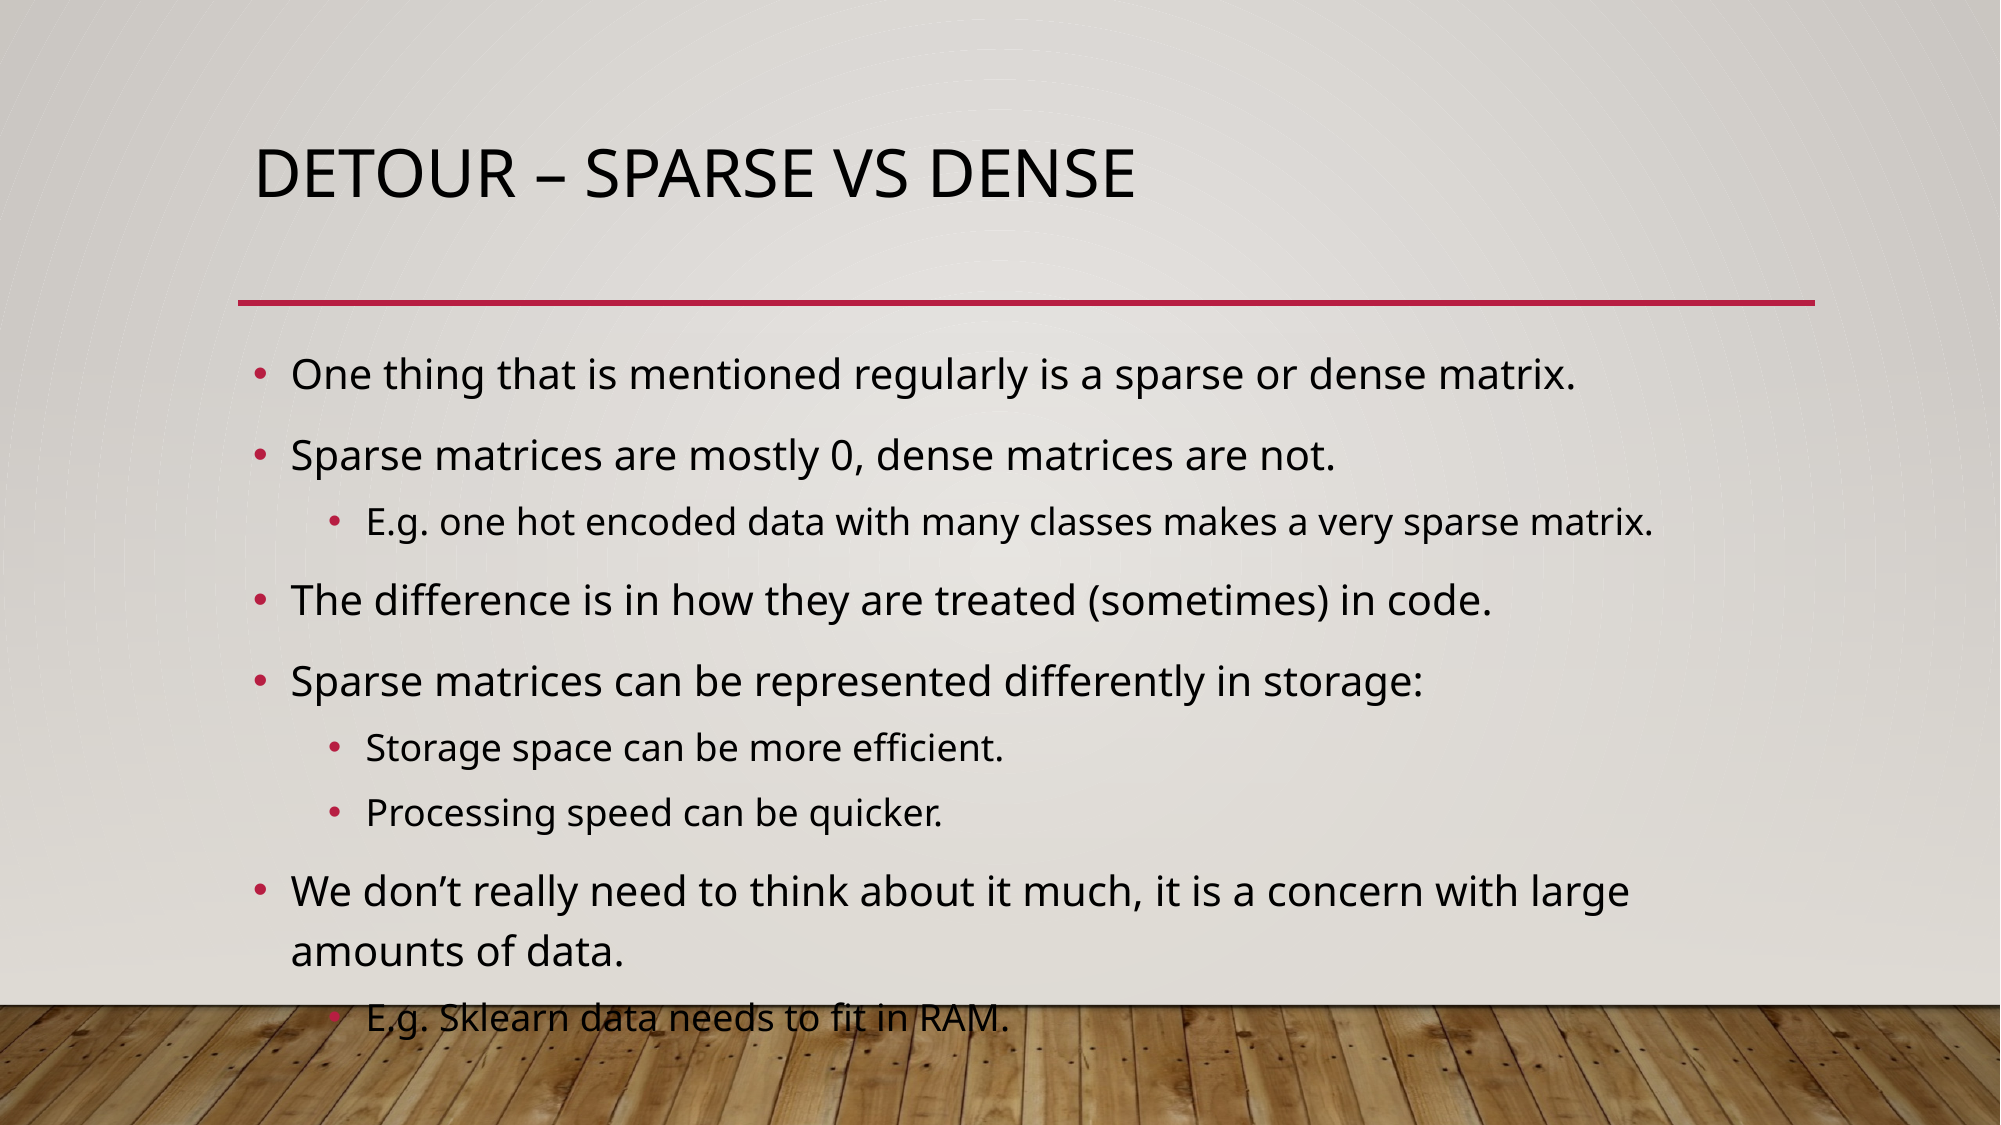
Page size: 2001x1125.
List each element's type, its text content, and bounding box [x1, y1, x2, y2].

list One thing that is mentioned regularly is a sparse or dense matrix. Sparse matrices are mostly 0, dense matrices are not. E.g. one hot encoded data with many classes makes a very sparse matrix. The difference is in how they are treated (sometimes) in code. Sparse matrices can be represented differently in storage: Storage space can be more efficient. Processing speed can be quicker. We don’t really need to think about it much, it is a concern with large amounts of data. E.g. Sklearn data needs to fit in RAM. [238, 330, 1814, 993]
picture [0, 1005, 2000, 1125]
title Detour – Sparse vs Dense [238, 131, 1814, 305]
